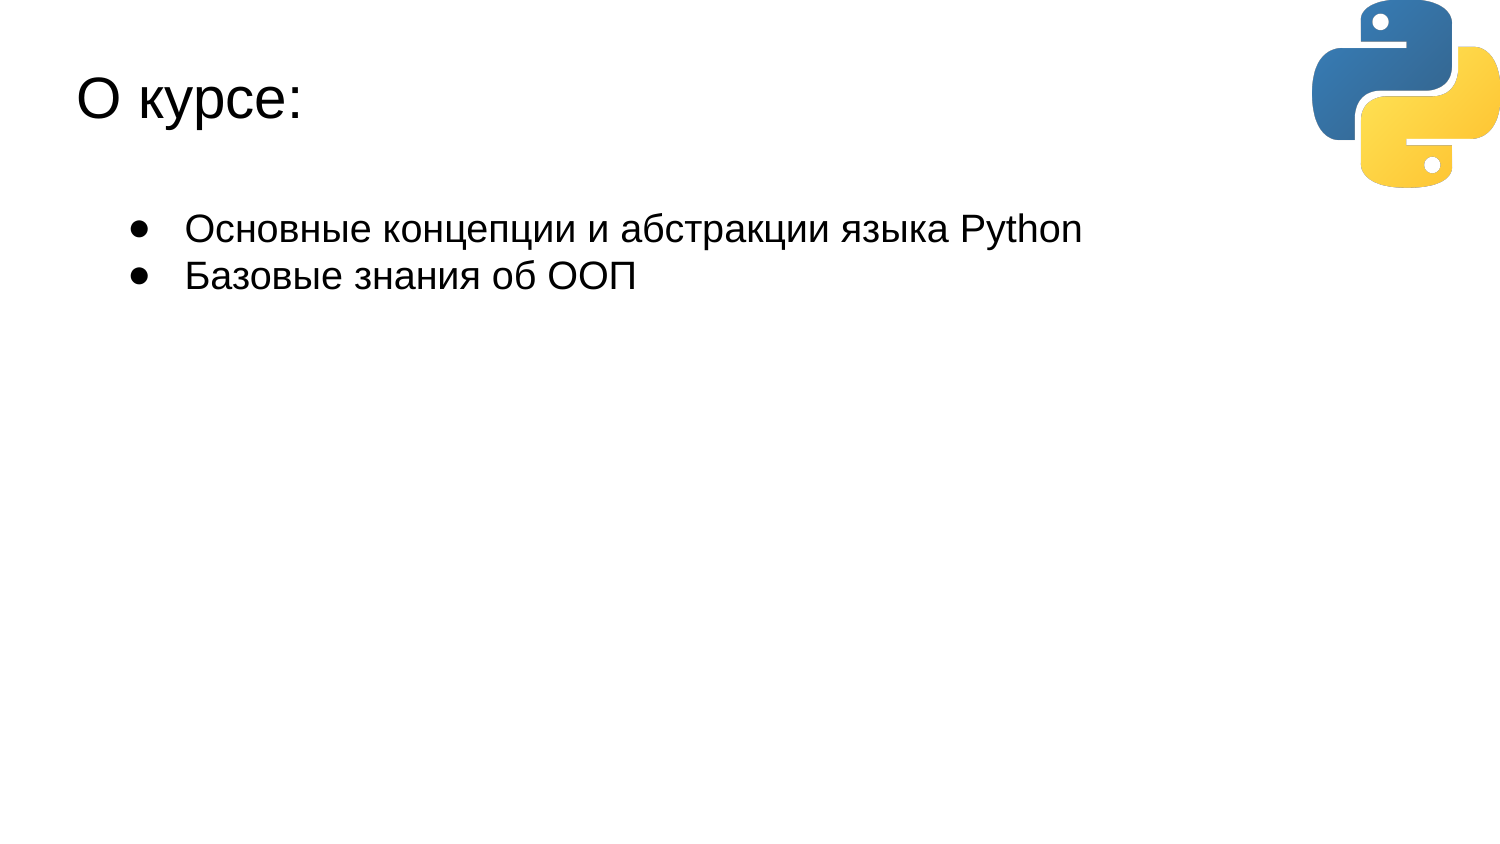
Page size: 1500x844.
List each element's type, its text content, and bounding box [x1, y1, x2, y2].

text_box О курсе: [61, 44, 605, 174]
picture [1311, 0, 1500, 188]
text_box Основные концепции и абстракции языка Python Базовые знания об ООП [94, 187, 1382, 753]
